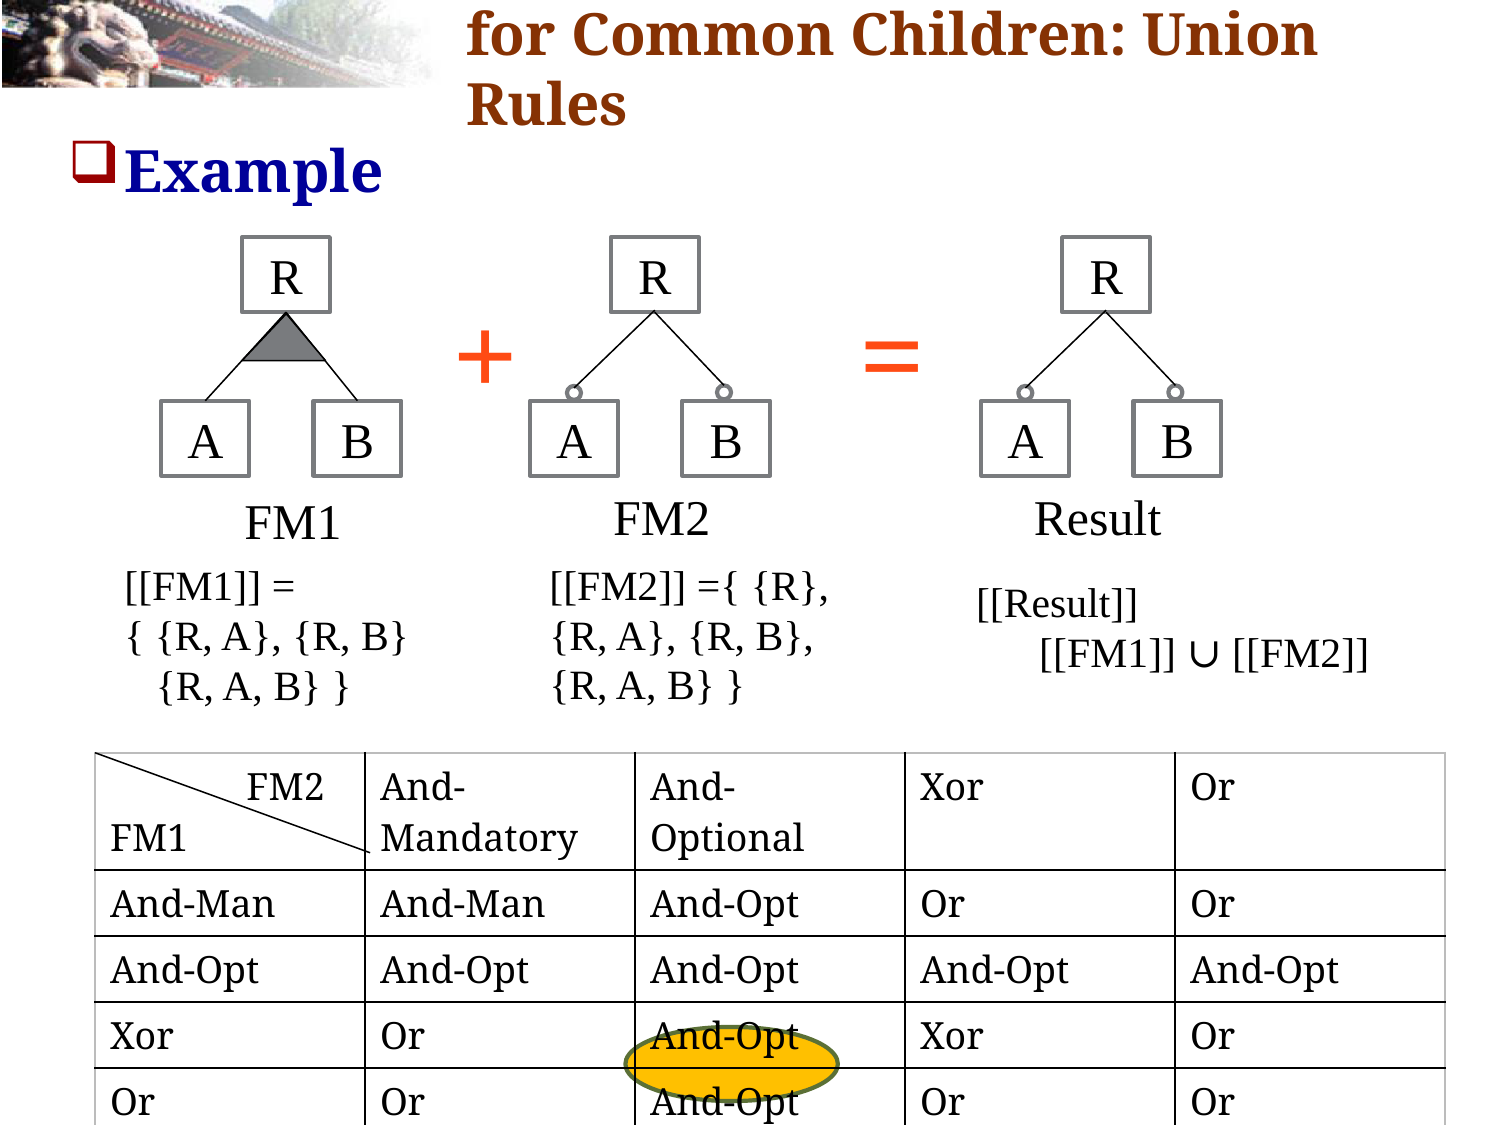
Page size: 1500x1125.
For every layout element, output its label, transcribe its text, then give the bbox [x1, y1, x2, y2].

table_cell Or [366, 1069, 634, 1125]
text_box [204, 312, 283, 402]
table_cell Or [1176, 1003, 1444, 1067]
table_cell And-Opt [366, 976, 634, 1001]
table_cell Or [1438, 871, 1444, 935]
table_cell And-Opt [636, 976, 904, 1001]
text_box Result [1019, 477, 1177, 553]
table_cell Or [96, 1069, 364, 1125]
text_box [[FM1]] = { {R, A}, {R, B} {R, A, B} } [109, 551, 435, 717]
title Compute Parent-Child Relation for Common Children: Union Rules [450, 0, 1478, 145]
text_box + [438, 274, 533, 425]
table_cell Xor [96, 1003, 364, 1067]
text_box = [845, 274, 940, 425]
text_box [1025, 309, 1107, 389]
text_box A [979, 399, 1071, 478]
text_box [[FM2]] ={ {R}, {R, A}, {R, B}, {R, A, B} } [534, 550, 845, 716]
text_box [1105, 311, 1176, 386]
table_cell And-Opt [636, 1003, 904, 1067]
table_cell And-Opt [636, 1069, 904, 1125]
table_cell Or [366, 1003, 634, 1067]
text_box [654, 311, 725, 386]
text_box [1166, 384, 1185, 402]
text_box [1016, 386, 1034, 402]
text_box FM1 [229, 481, 357, 557]
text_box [285, 312, 358, 402]
table_cell And-Opt [906, 976, 1174, 1001]
list Example [52, 126, 1438, 976]
text_box B [311, 399, 403, 478]
text_box R [1060, 235, 1152, 310]
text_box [573, 309, 656, 389]
text_box B [1131, 399, 1223, 478]
text_box [564, 386, 583, 402]
table_cell Or [906, 1069, 1174, 1125]
picture [0, 0, 450, 88]
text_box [94, 752, 371, 854]
table_cell Xor [906, 1003, 1174, 1067]
text_box R [609, 235, 701, 310]
table_cell And-Opt [96, 976, 364, 1001]
table_header Or [1438, 754, 1444, 869]
table_cell Or [1176, 1069, 1444, 1125]
text_box R [240, 235, 332, 310]
text_box A [159, 399, 251, 478]
table_cell And-Opt [1176, 937, 1444, 1001]
text_box B [680, 399, 772, 478]
text_box [715, 384, 734, 402]
text_box A [528, 399, 620, 478]
text_box FM2 [598, 477, 726, 553]
